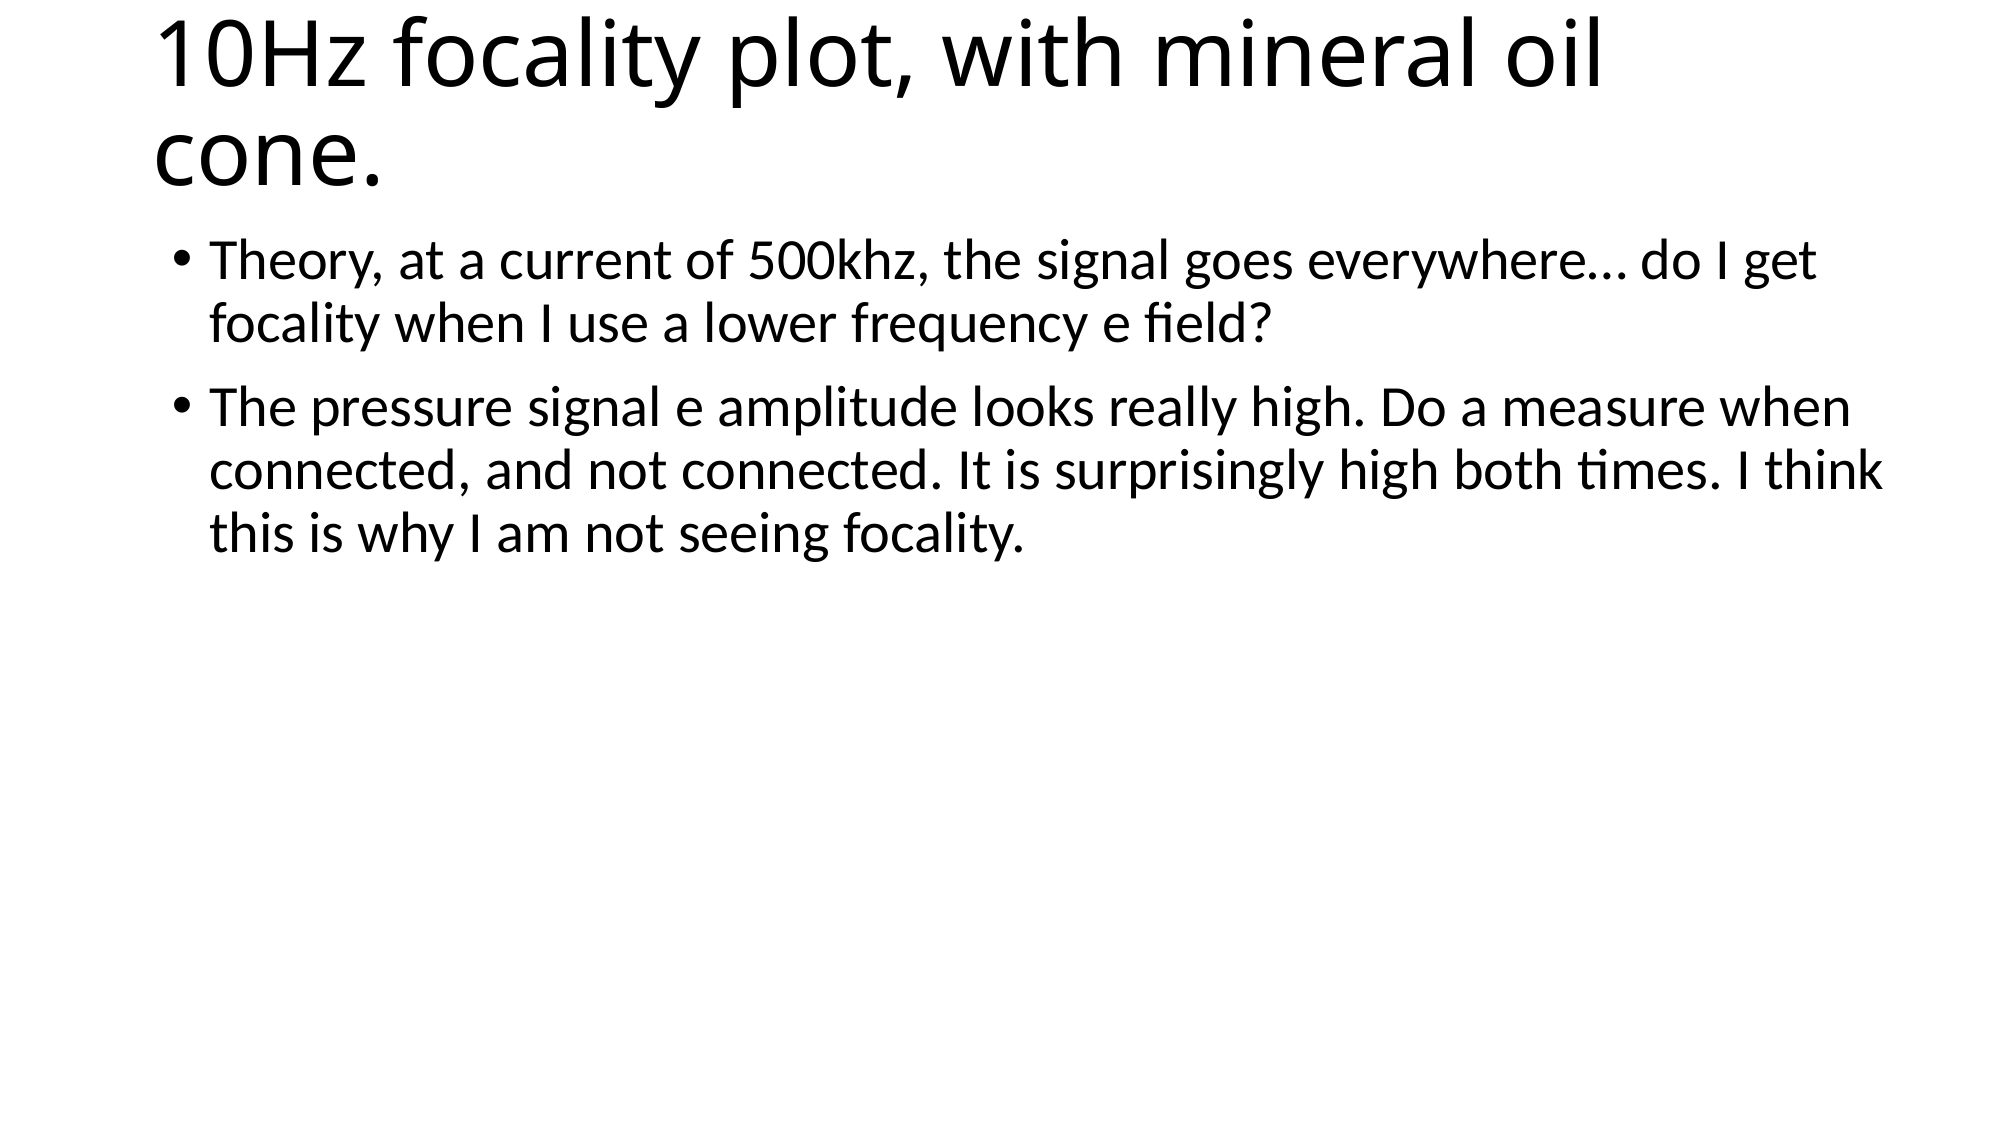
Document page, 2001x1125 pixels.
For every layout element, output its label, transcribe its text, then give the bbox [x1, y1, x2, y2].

list Theory, at a current of 500khz, the signal goes everywhere… do I get focality when I use a lower frequency e field? The pressure signal e amplitude looks really high. Do a measure when connected, and not connected. It is surprisingly high both times. I think this is why I am not seeing focality. [156, 222, 1952, 1088]
title 10Hz focality plot, with mineral oil cone. [137, 23, 1863, 188]
